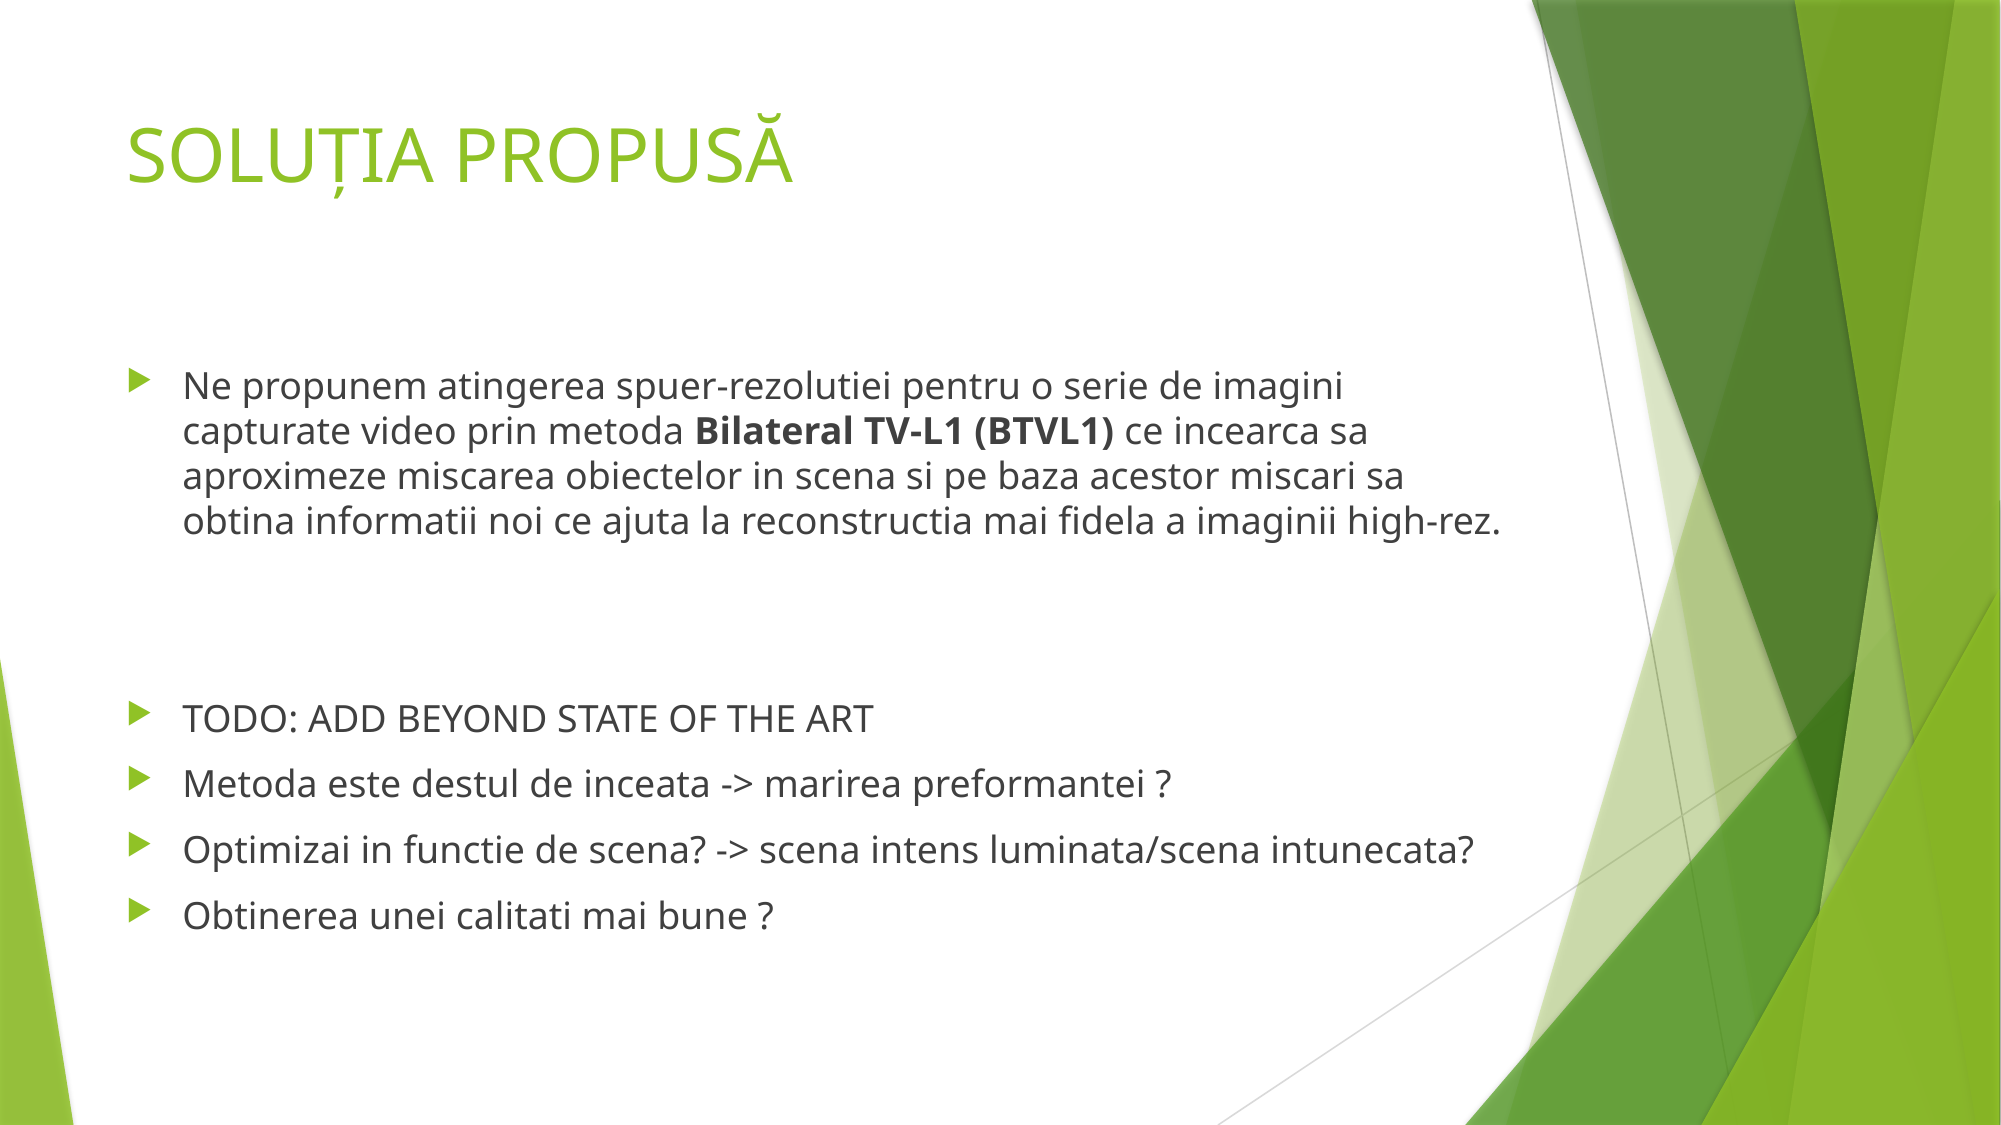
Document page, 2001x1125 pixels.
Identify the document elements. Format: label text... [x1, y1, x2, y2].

list Ne propunem atingerea spuer-rezolutiei pentru o serie de imagini capturate video prin metoda Bilateral TV-L1 (BTVL1) ce incearca sa aproximeze miscarea obiectelor in scena si pe baza acestor miscari sa obtina informatii noi ce ajuta la reconstructia mai fidela a imaginii high-rez. TODO: ADD BEYOND STATE OF THE ART Metoda este destul de inceata -> marirea preformantei ? Optimizai in functie de scena? -> scena intens luminata/scena intunecata? Obtinerea unei calitati mai bune ? [111, 354, 1522, 992]
title SOLUȚIA PROPUSĂ [111, 99, 1522, 317]
